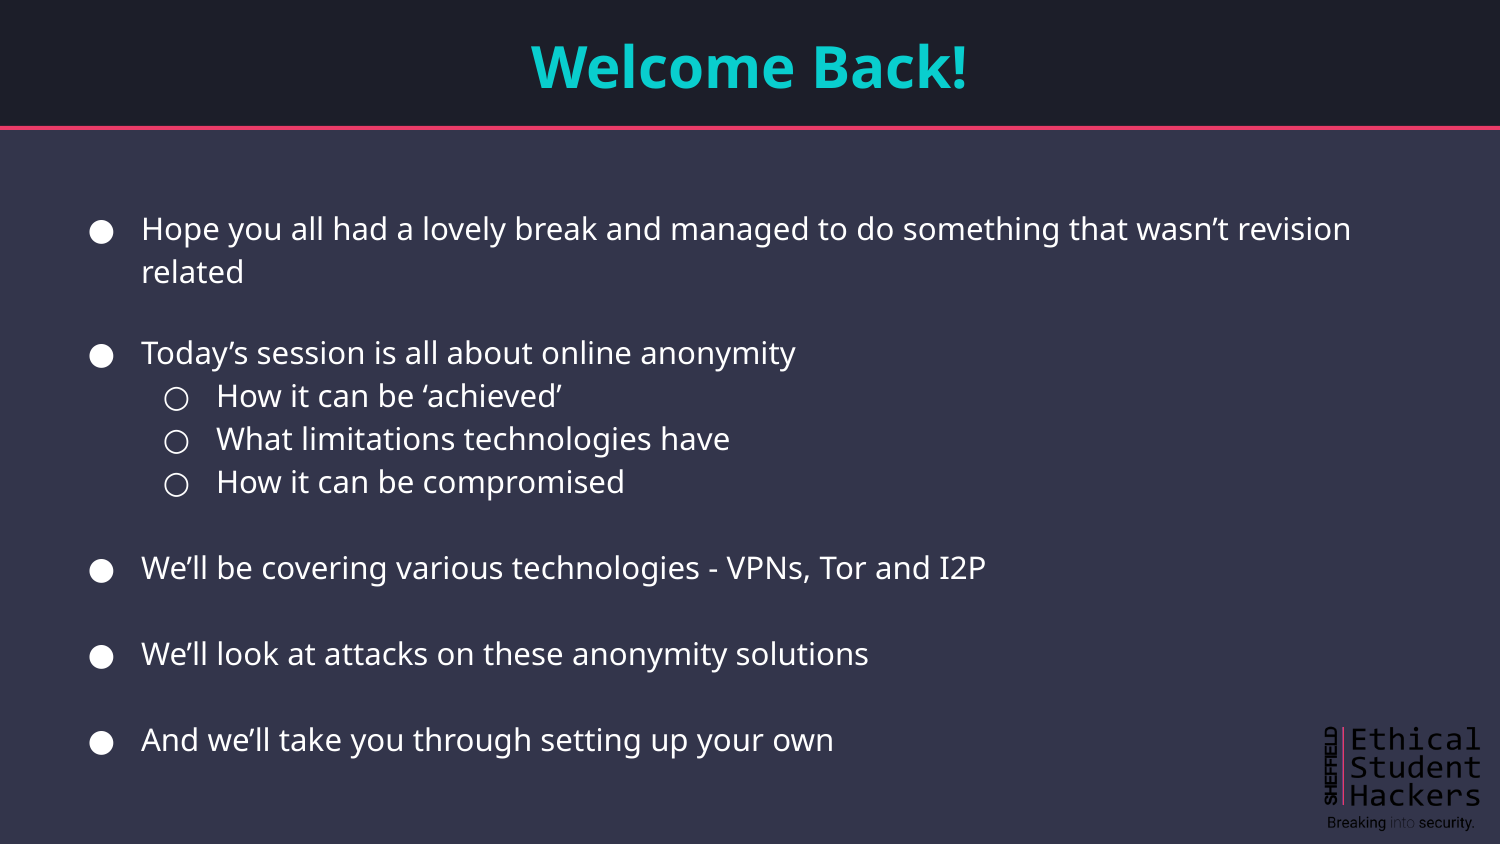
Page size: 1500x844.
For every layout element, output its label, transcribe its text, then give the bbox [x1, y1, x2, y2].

picture [1307, 709, 1500, 844]
title Welcome Back! [141, 15, 1359, 111]
list Hope you all had a lovely break and managed to do something that wasn’t revision related Today’s session is all about online anonymity How it can be ‘achieved’ What limitations technologies have How it can be compromised We’ll be covering various technologies - VPNs, Tor and I2P We’ll look at attacks on these anonymity solutions And we’ll take you through setting up your own [51, 189, 1449, 750]
